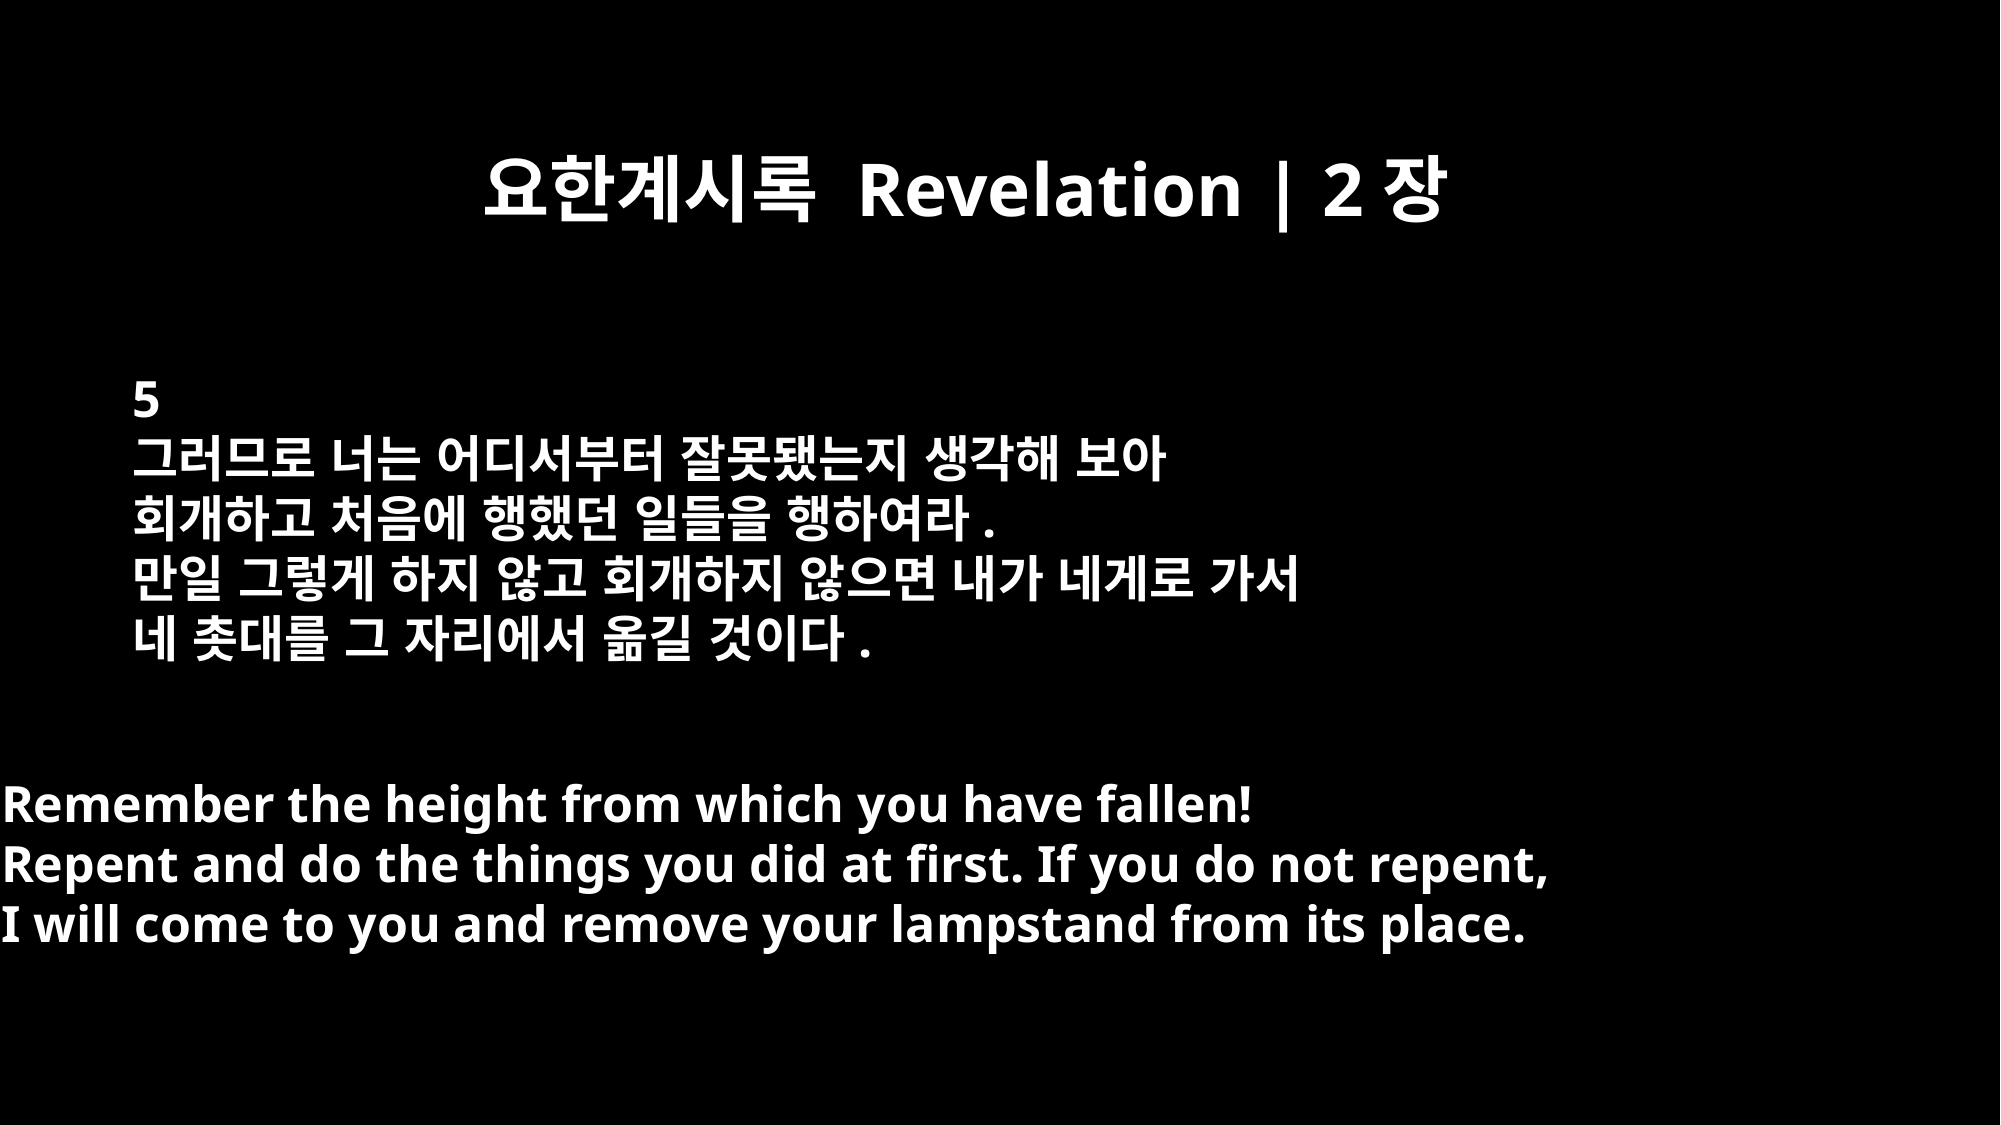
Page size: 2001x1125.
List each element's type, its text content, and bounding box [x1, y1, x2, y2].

text_box 요한계시록 Revelation | 2장 [467, 136, 1465, 239]
text_box Remember the height from which you have fallen! Repent and do the things you did at first. If you do not repent, I will come to you and remove your lampstand from its place. [0, 764, 1565, 960]
text_box 5 그러므로 너는 어디서부터 잘못됐는지 생각해 보아 회개하고 처음에 행했던 일들을 행하여라. 만일 그렇게 하지 않고 회개하지 않으면 내가 네게로 가서 네 촛대를 그 자리에서 옮길 것이다. [117, 359, 1318, 675]
